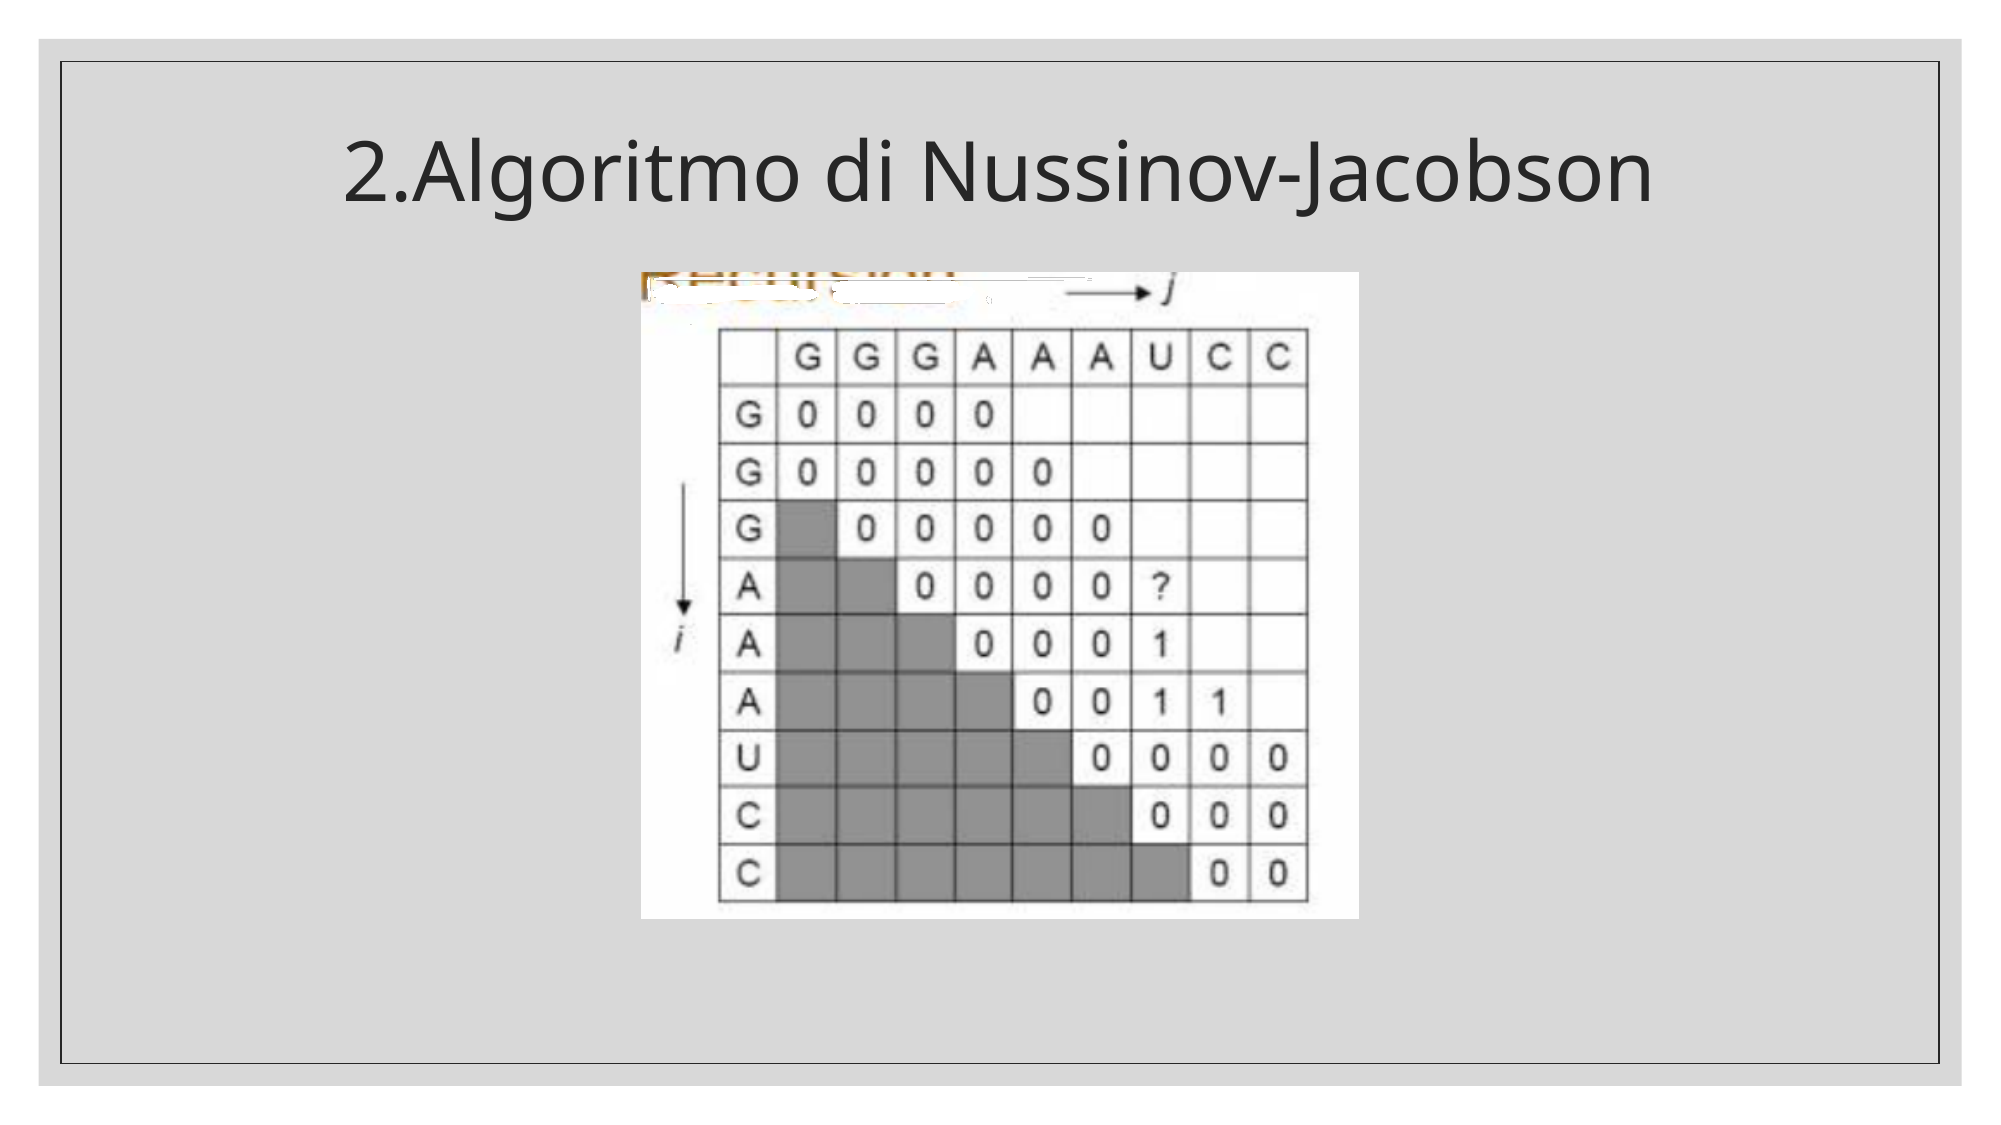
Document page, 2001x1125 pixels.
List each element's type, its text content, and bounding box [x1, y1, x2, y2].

text_box 2.Algoritmo di Nussinov-Jacobson [174, 105, 1825, 331]
picture [641, 272, 1359, 920]
